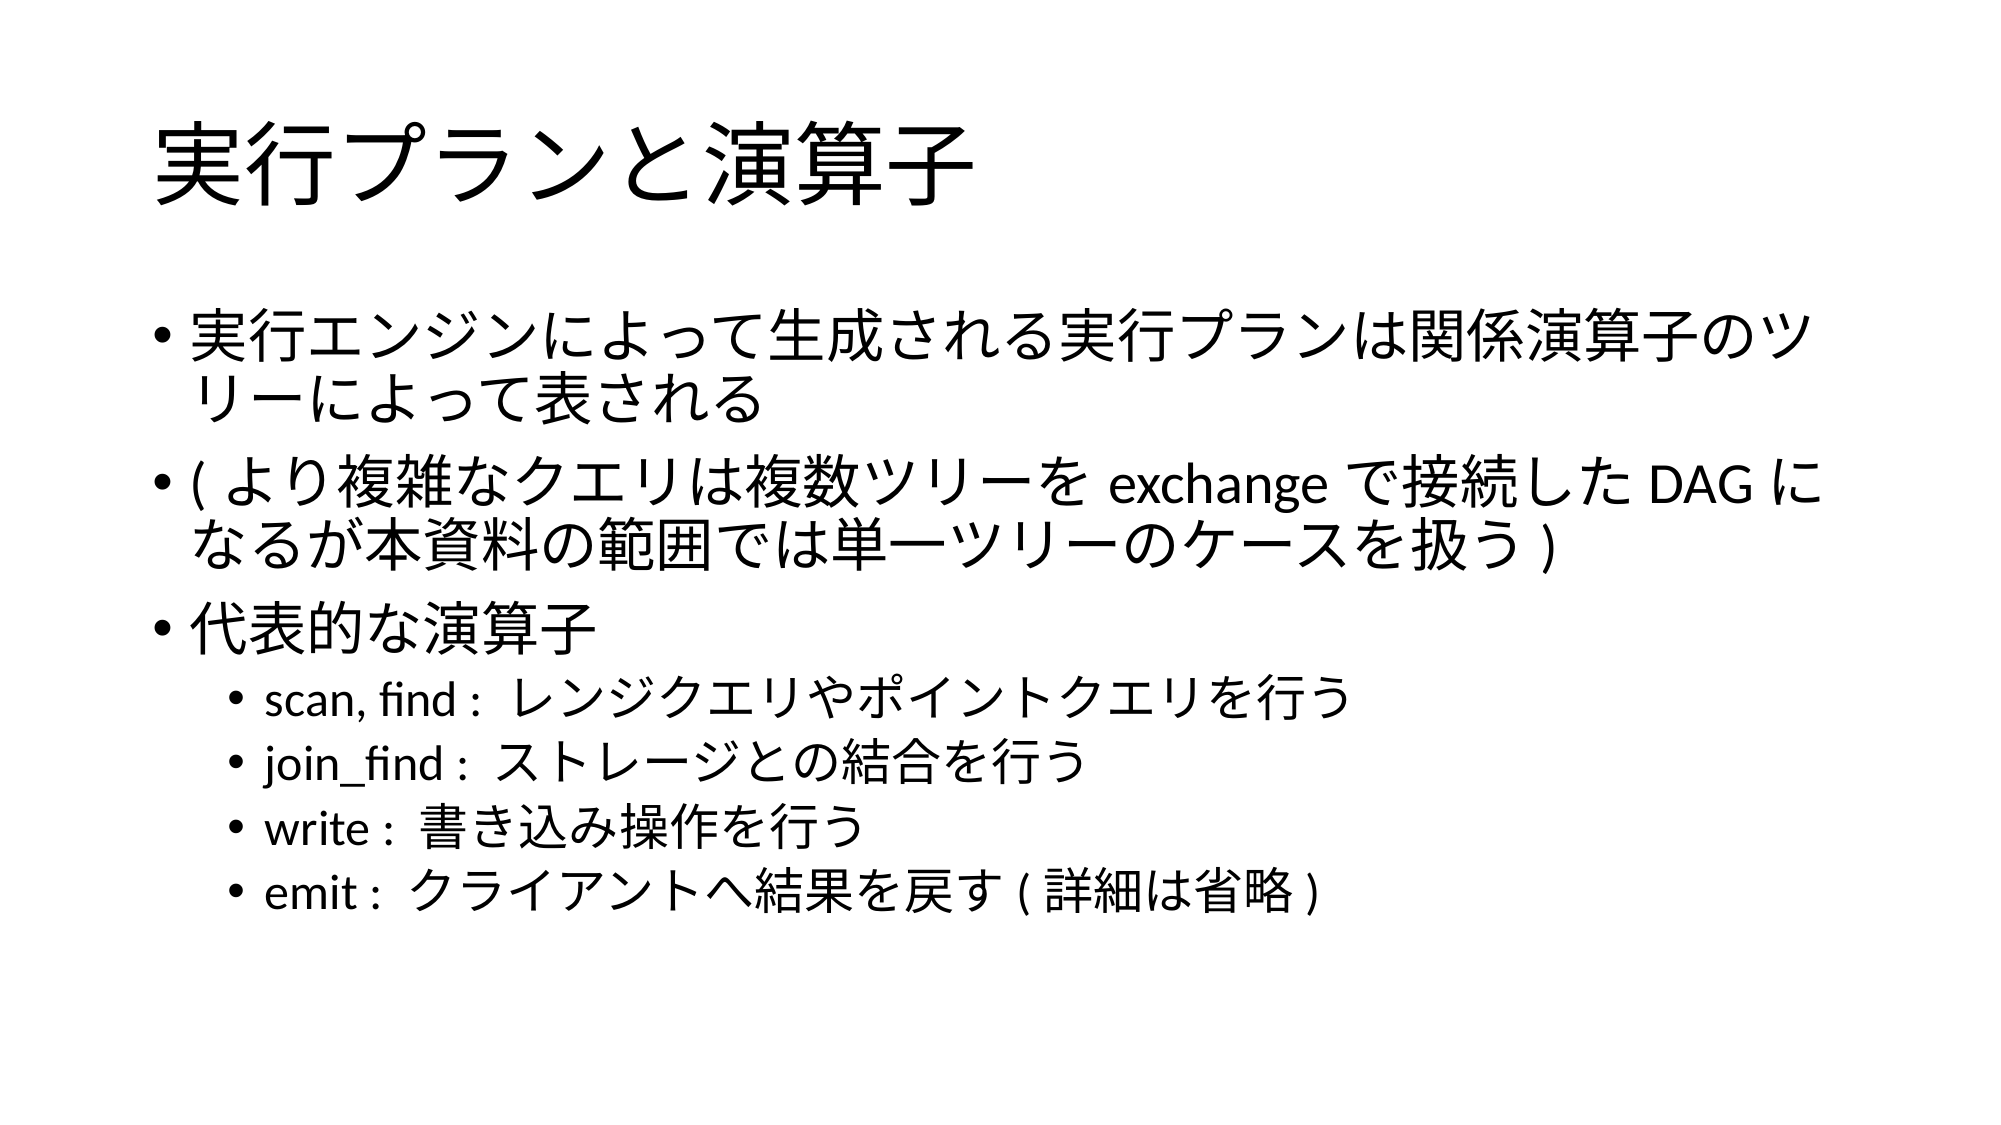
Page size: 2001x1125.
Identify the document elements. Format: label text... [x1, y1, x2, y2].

title 実行プランと演算子 [137, 59, 1863, 278]
list 実行エンジンによって生成される実行プランは関係演算子のツリーによって表される (より複雑なクエリは複数ツリーをexchangeで接続したDAGになるが本資料の範囲では単一ツリーのケースを扱う) 代表的な演算子 scan, find : レンジクエリやポイントクエリを行う join_find : ストレージとの結合を行う write : 書き込み操作を行う emit : クライアントへ結果を戻す(詳細は省略) [137, 299, 1863, 1014]
